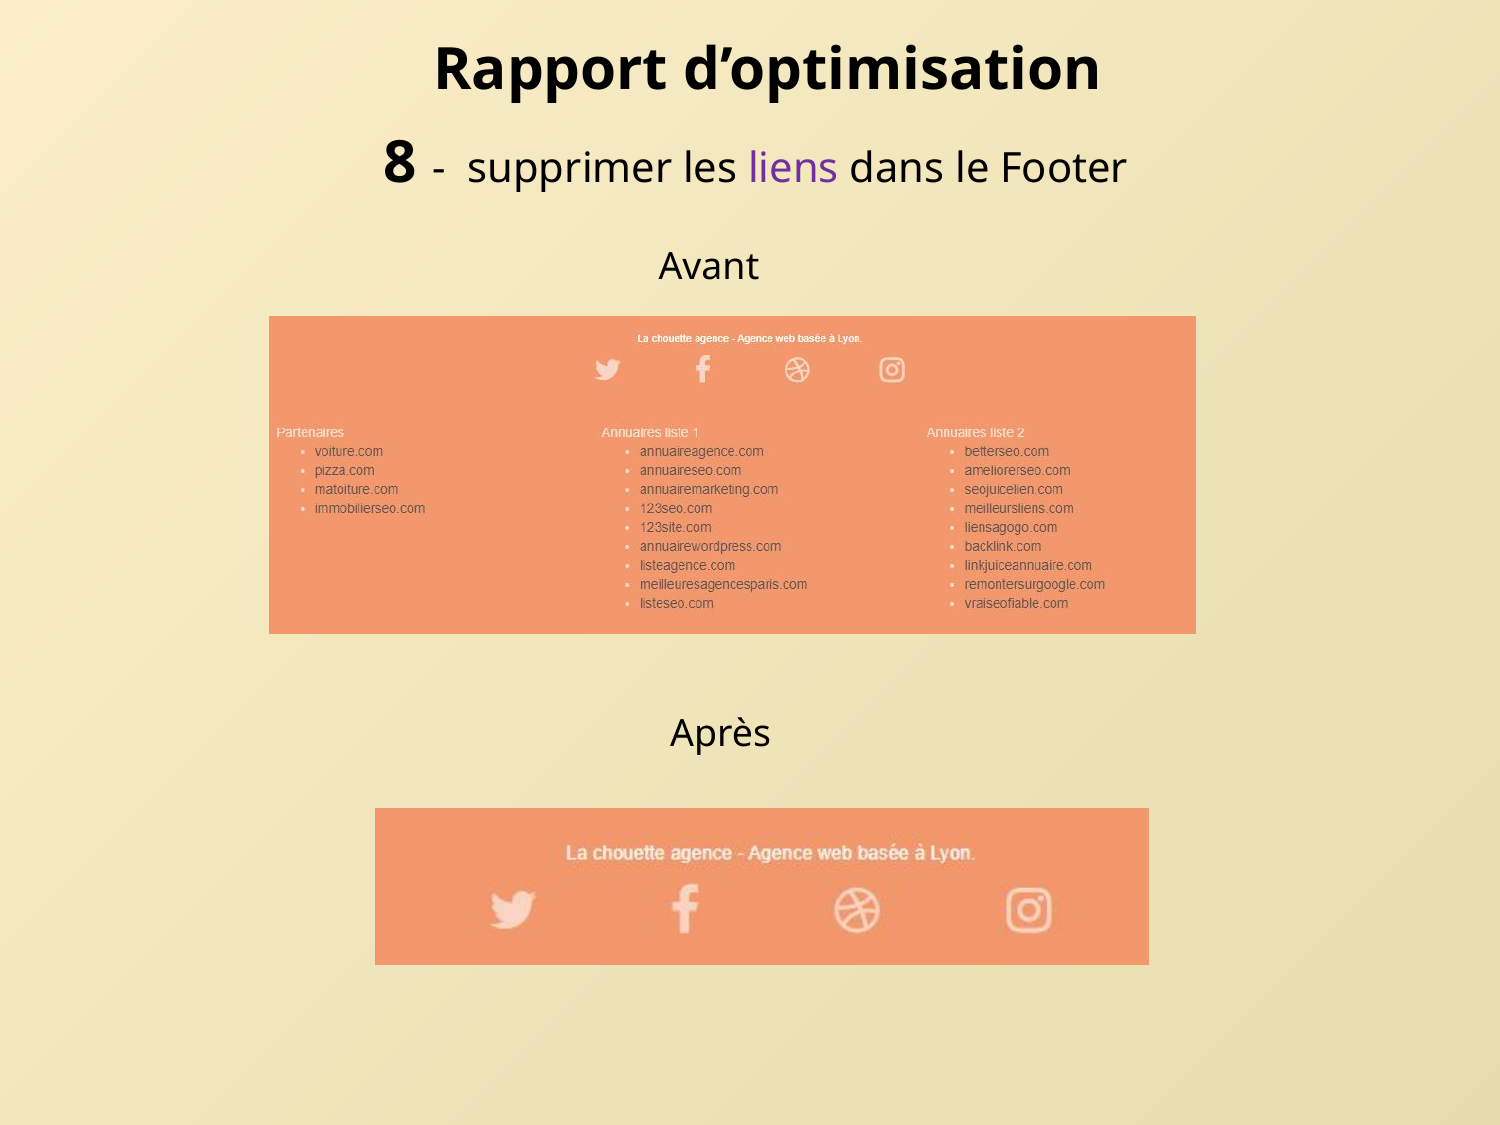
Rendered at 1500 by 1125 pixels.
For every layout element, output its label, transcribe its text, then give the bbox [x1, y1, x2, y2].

text_box Rapport d’optimisation [292, 23, 1243, 109]
text_box Avant [527, 234, 891, 295]
text_box Après [538, 701, 903, 761]
picture [269, 316, 1196, 634]
text_box 8 - supprimer les liens dans le Footer [369, 117, 1144, 202]
picture [374, 808, 1149, 965]
